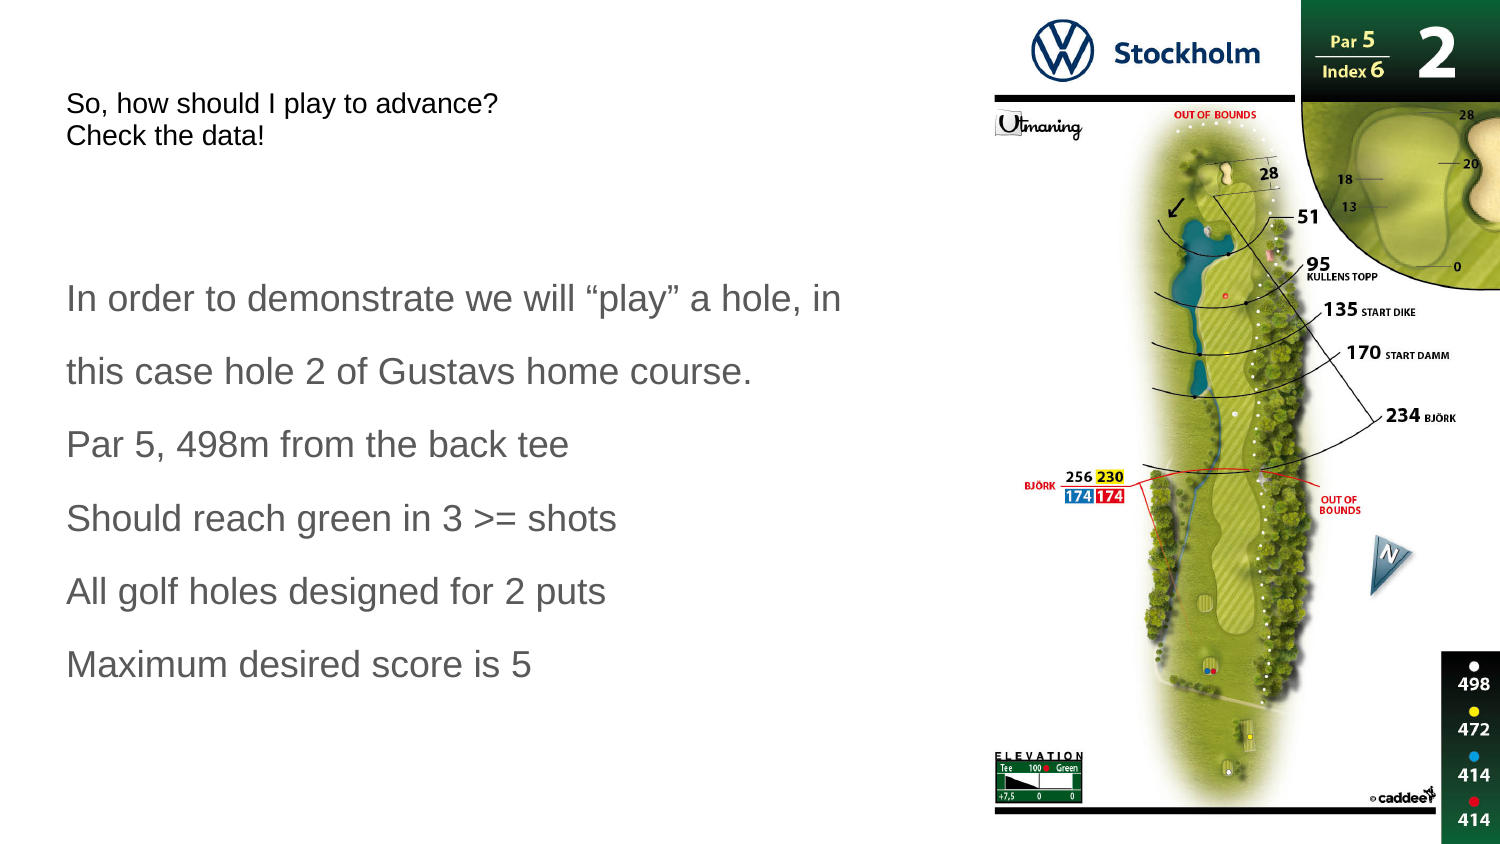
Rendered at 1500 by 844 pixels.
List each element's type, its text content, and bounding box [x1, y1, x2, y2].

picture [966, 0, 1500, 844]
title So, how should I play to advance? Check the data! [51, 72, 961, 167]
list In order to demonstrate we will “play” a hole, in this case hole 2 of Gustavs home course. Par 5, 498m from the back tee Should reach green in 3 >= shots All golf holes designed for 2 puts Maximum desired score is 5 [51, 189, 961, 750]
